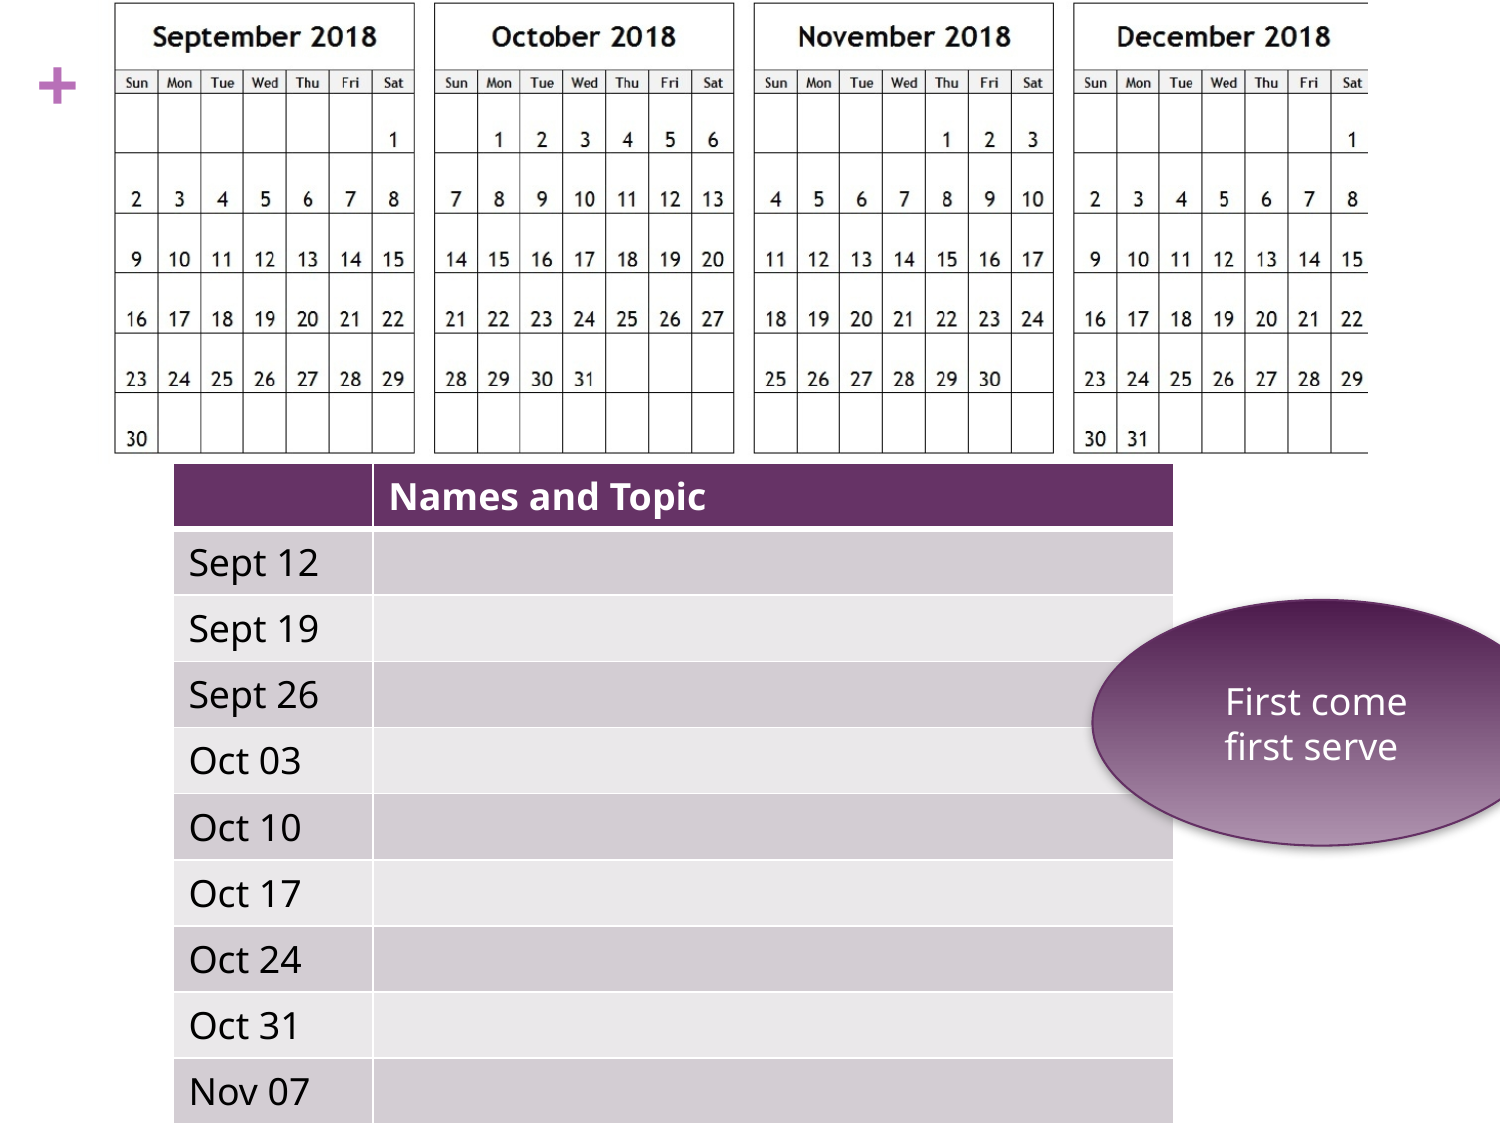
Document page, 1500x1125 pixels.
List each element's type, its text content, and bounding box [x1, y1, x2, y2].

table_cell [374, 728, 1117, 793]
table_cell Oct 31 [174, 993, 372, 1057]
picture [96, 0, 1369, 464]
table_cell Oct 03 [174, 728, 372, 793]
table_cell [374, 861, 1173, 925]
table_cell Sept 19 [174, 596, 372, 661]
table_cell [374, 794, 1173, 859]
table_cell Nov 07 [174, 1059, 372, 1123]
table_cell [374, 993, 1173, 1057]
table_cell [374, 1059, 1173, 1123]
text_box First come first serve [1091, 598, 1500, 847]
table_cell Sept 12 [174, 532, 372, 594]
table_header [174, 475, 372, 526]
table_cell Oct 17 [174, 861, 372, 925]
table_cell Oct 24 [174, 927, 372, 991]
table_cell [374, 596, 1173, 661]
table_header Names and Topic [374, 475, 1173, 526]
table_cell [374, 927, 1173, 991]
table_cell Oct 10 [174, 794, 372, 859]
table_cell [374, 532, 1173, 594]
table_cell Sept 26 [174, 662, 372, 727]
table_cell [374, 662, 1115, 727]
